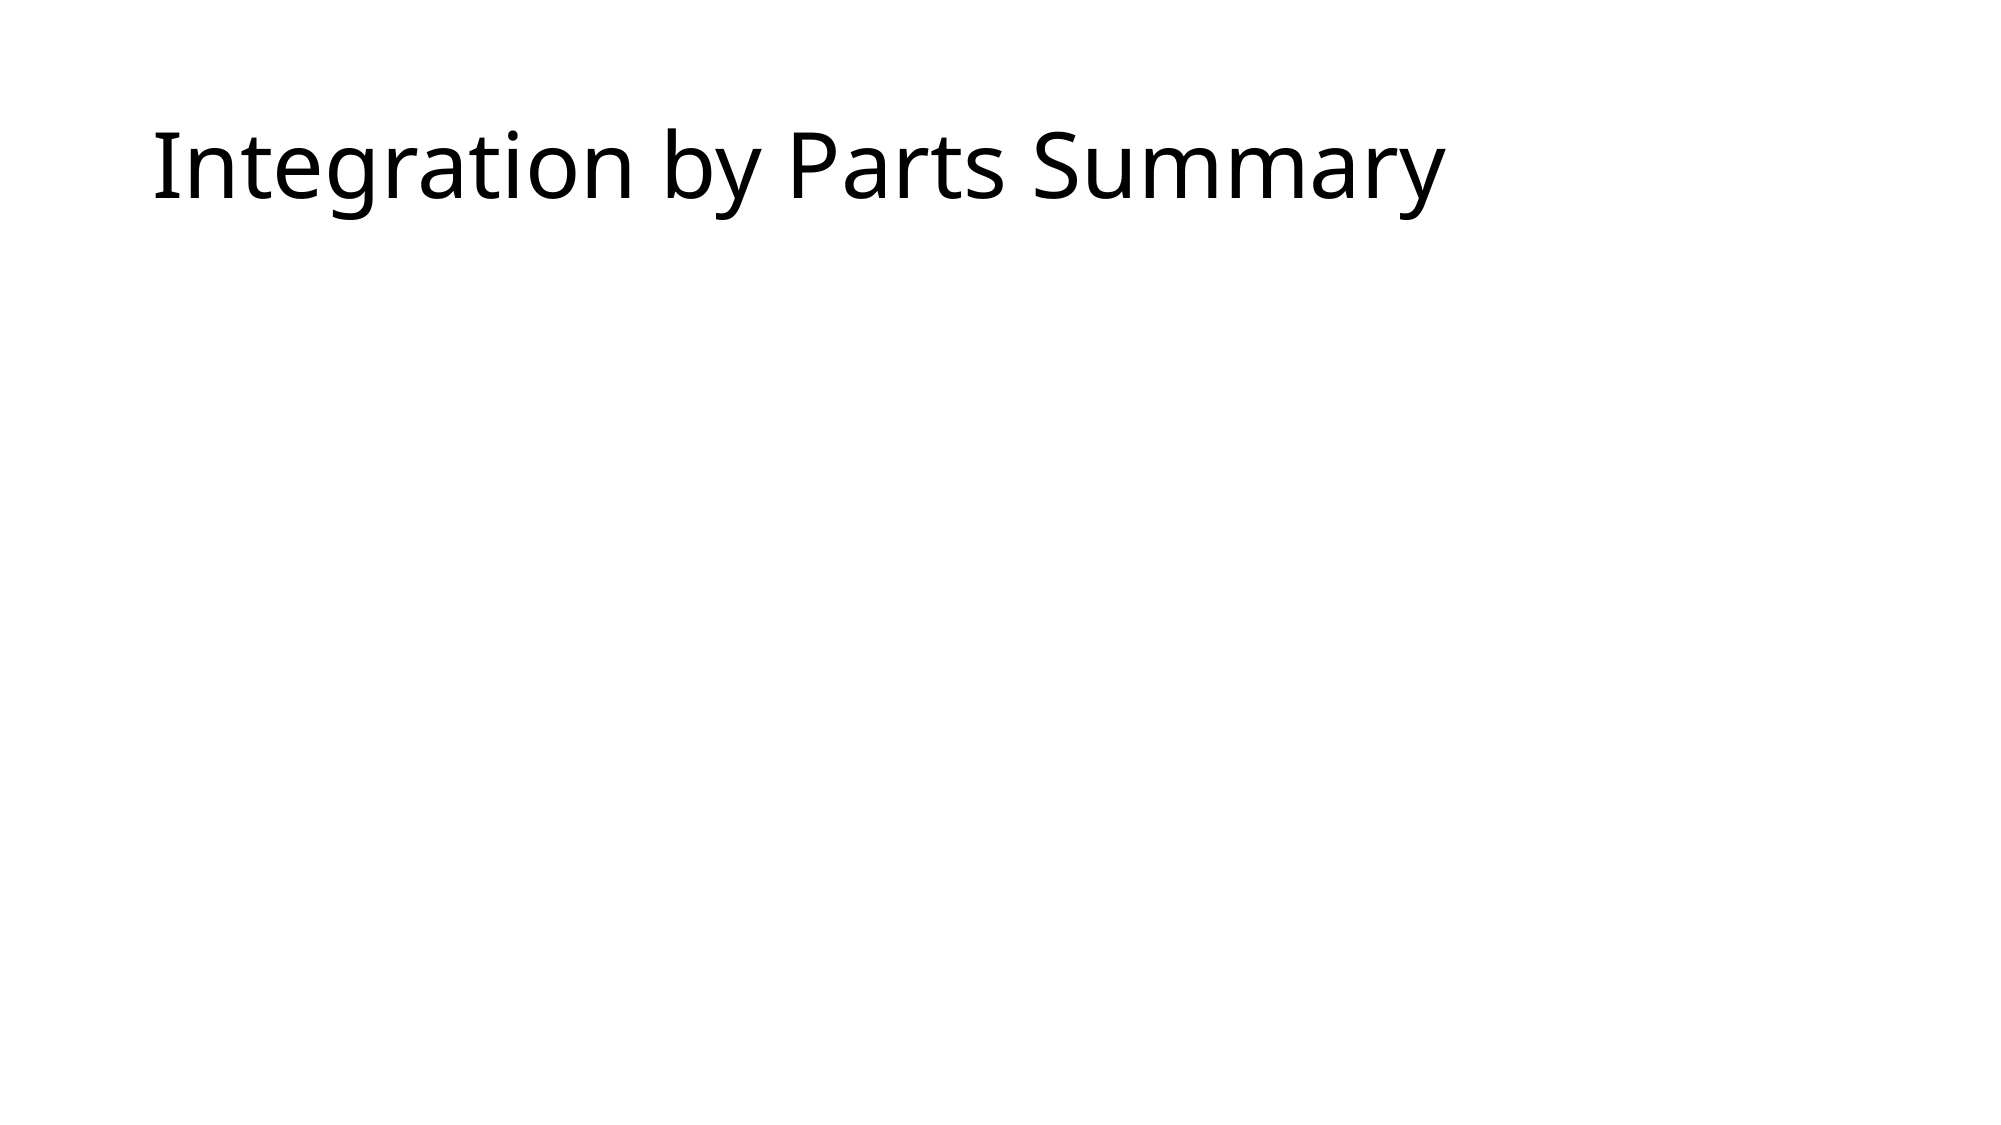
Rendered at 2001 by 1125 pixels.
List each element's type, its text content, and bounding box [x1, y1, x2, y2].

title Integration by Parts Summary [137, 59, 1863, 278]
